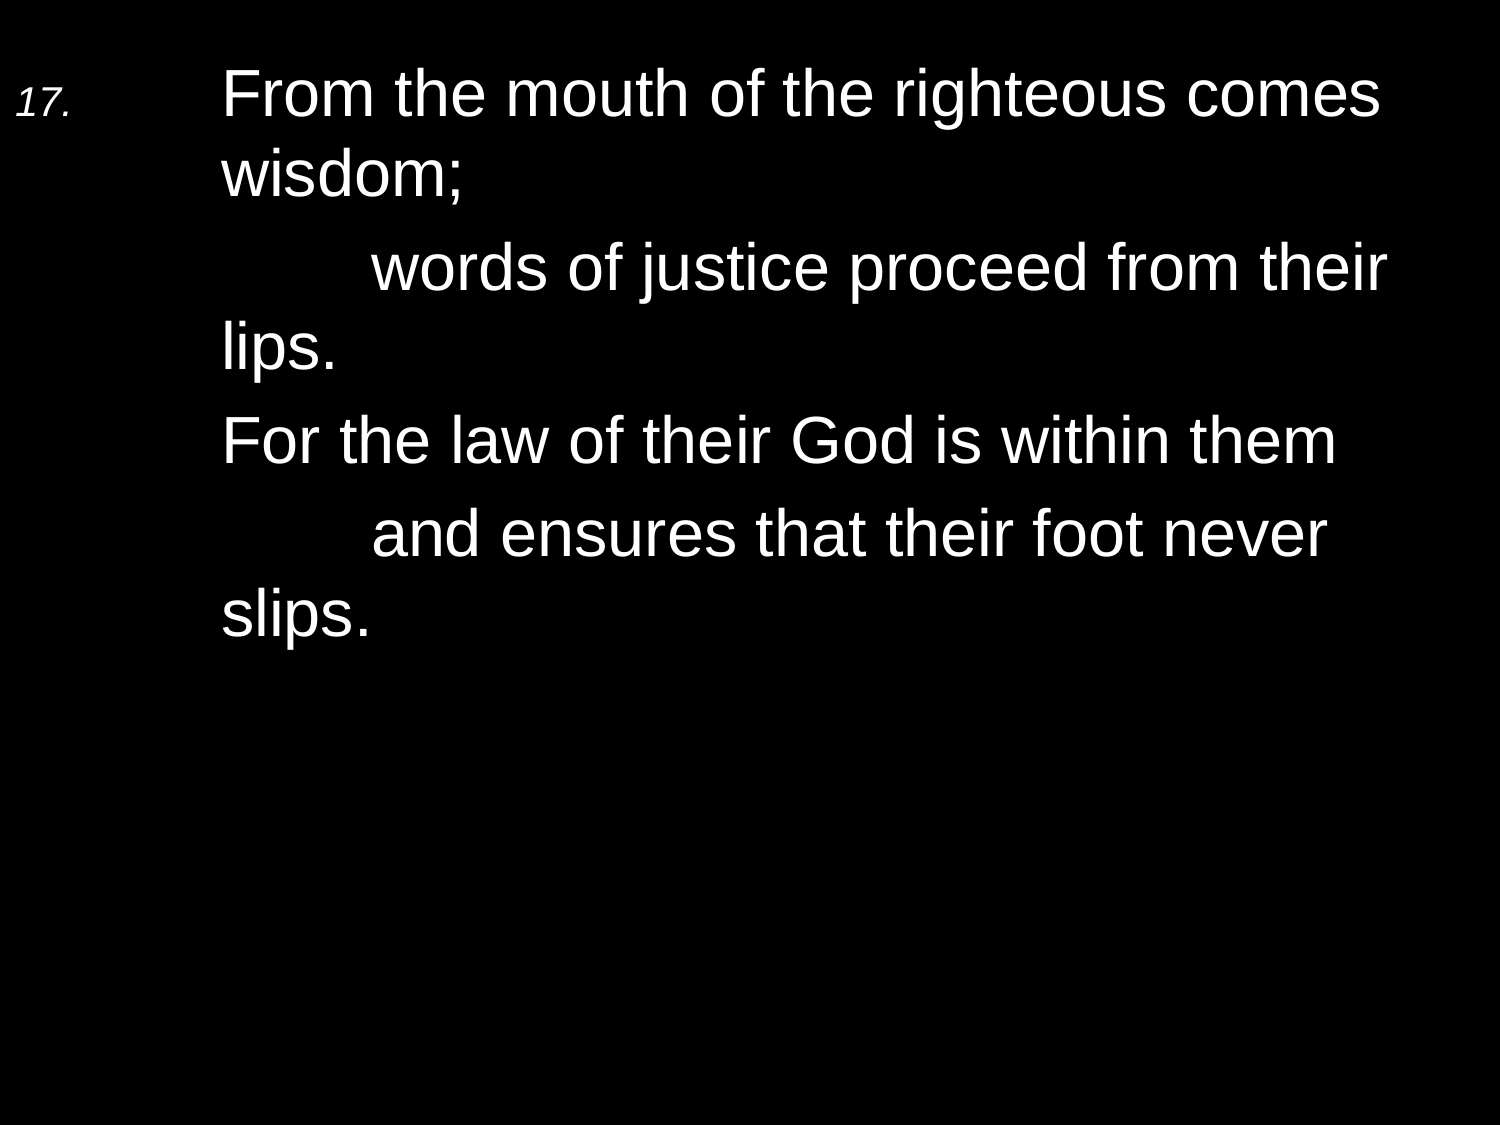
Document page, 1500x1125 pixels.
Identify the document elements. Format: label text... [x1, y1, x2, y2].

list 17. From the mouth of the righteous comes wisdom; words of justice proceed from their lips. For the law of their God is within them and ensures that their foot never slips. [0, 42, 1500, 1047]
